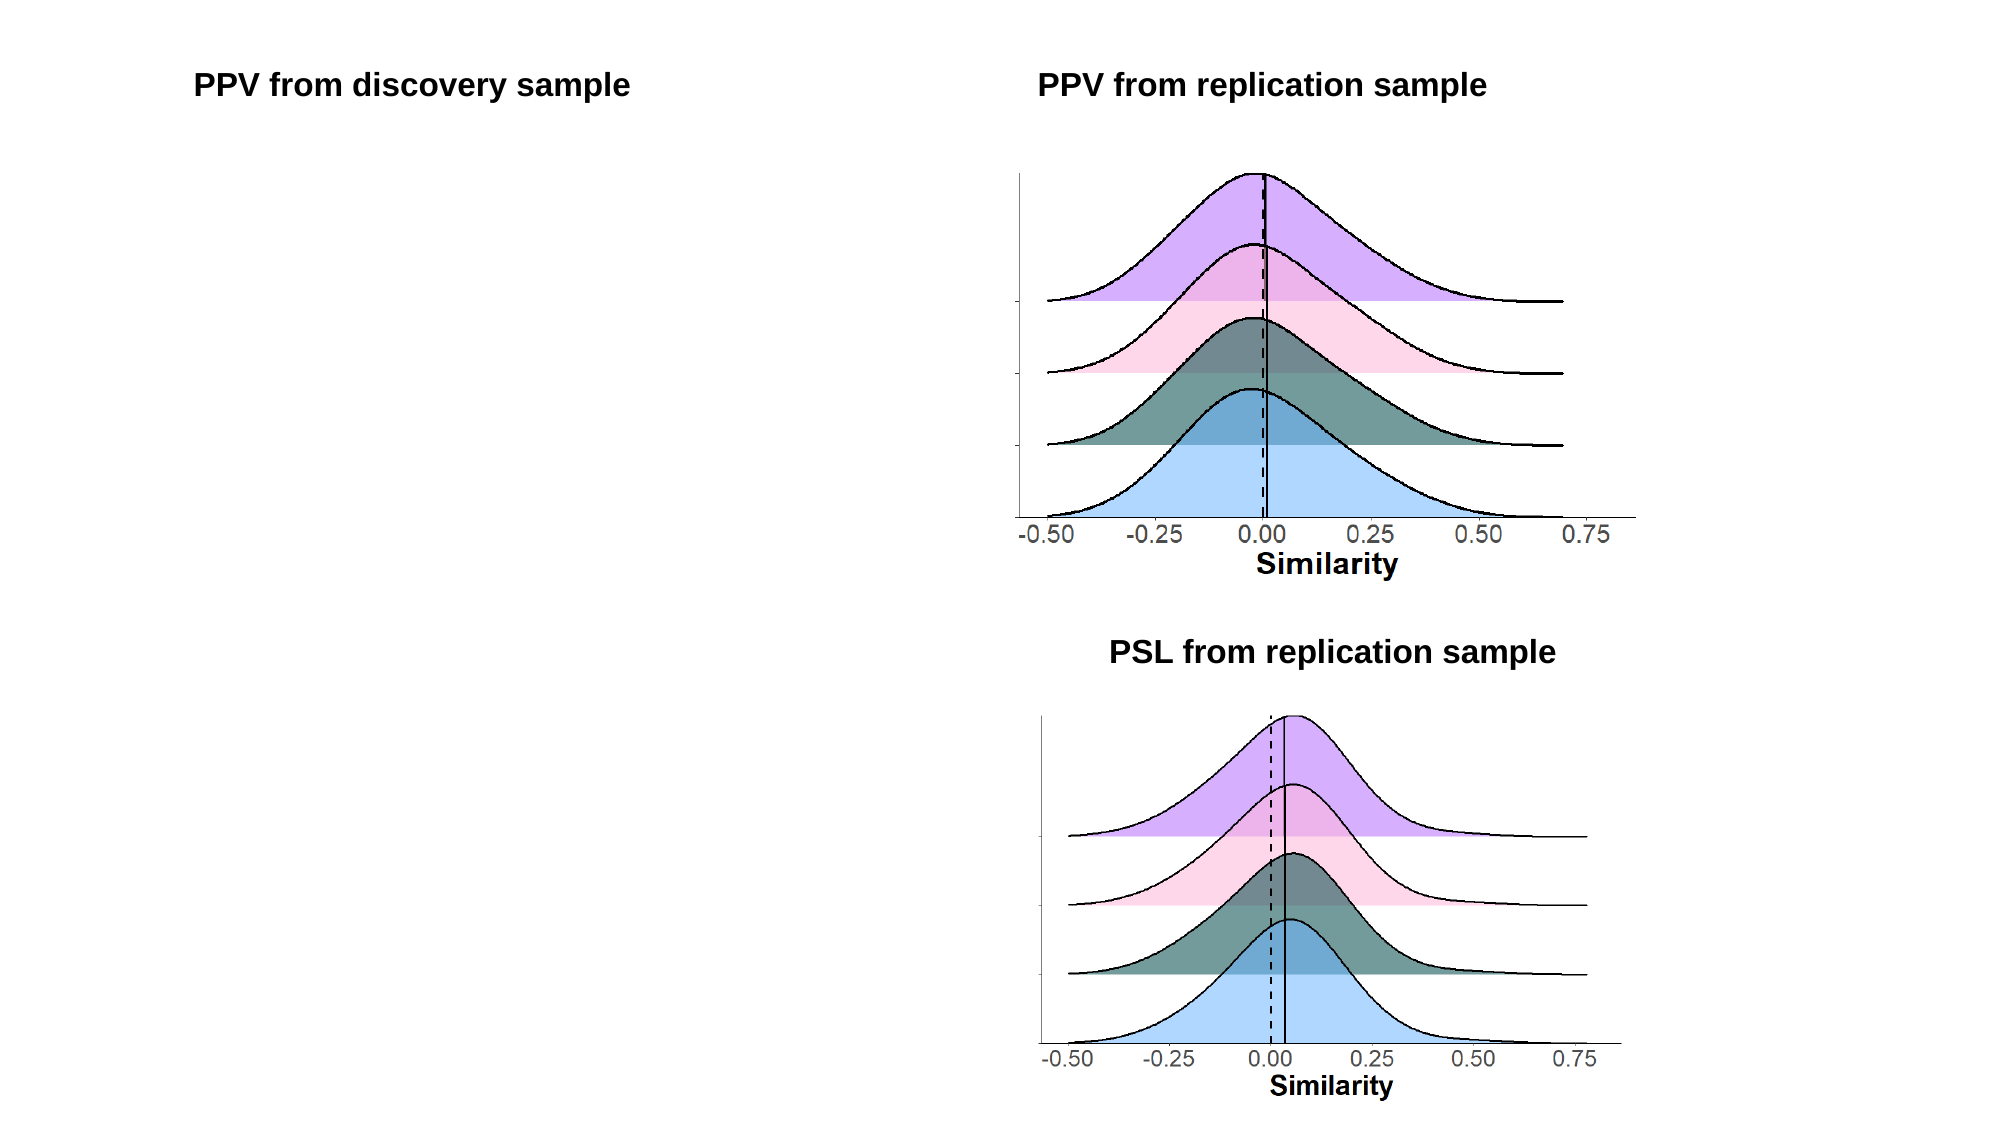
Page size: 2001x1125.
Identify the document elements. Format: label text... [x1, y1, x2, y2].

text_box PPV from replication sample [1002, 55, 1525, 110]
text_box PPV from discovery sample [151, 55, 674, 110]
picture [1013, 709, 1628, 1106]
text_box PSL from replication sample [1072, 622, 1595, 678]
picture [986, 166, 1643, 587]
